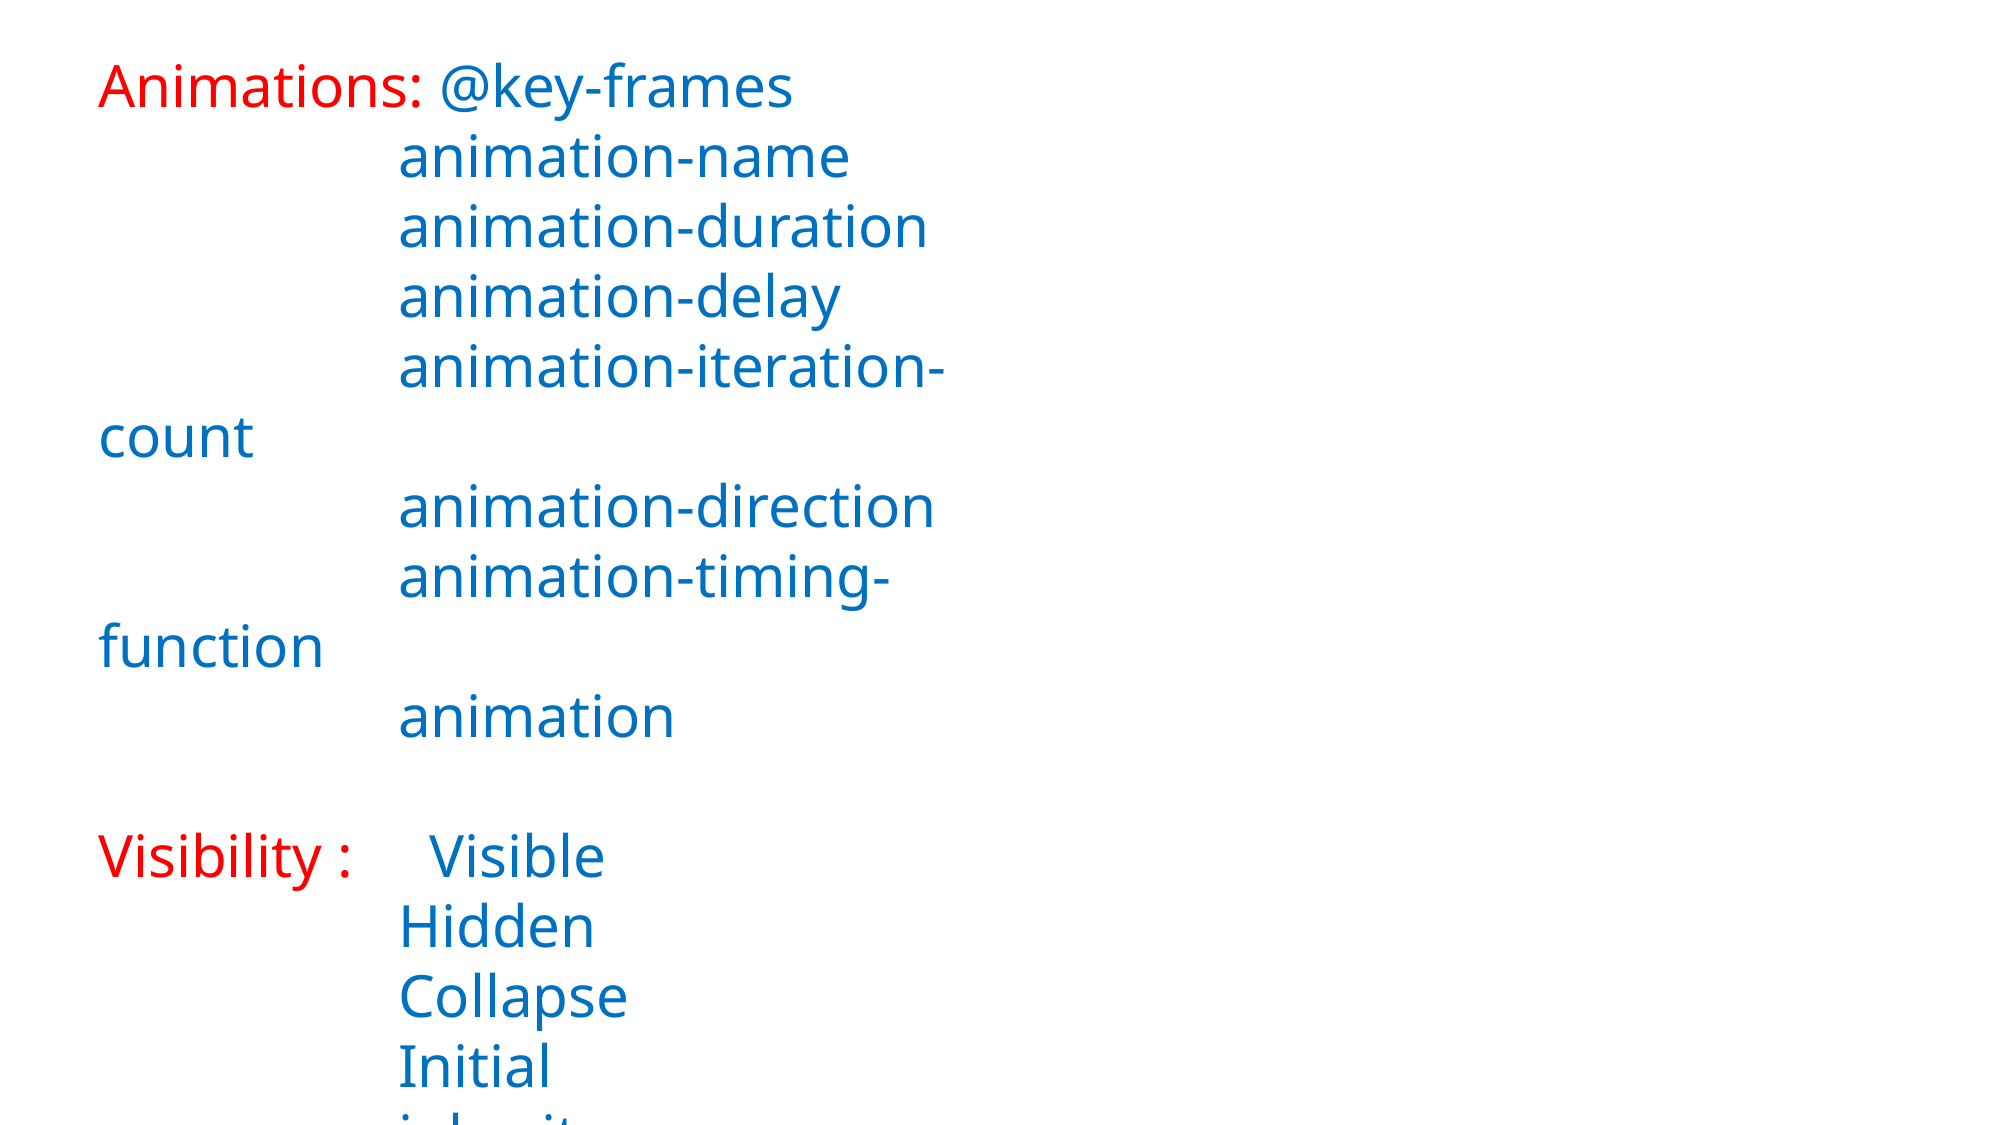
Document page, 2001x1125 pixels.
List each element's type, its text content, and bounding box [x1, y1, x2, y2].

text_box Animations: @key-frames animation-name animation-duration animation-delay animation-iteration-count animation-direction animation-timing-function animation Visibility : Visible Hidden Collapse Initial inherit [83, 42, 1084, 1125]
